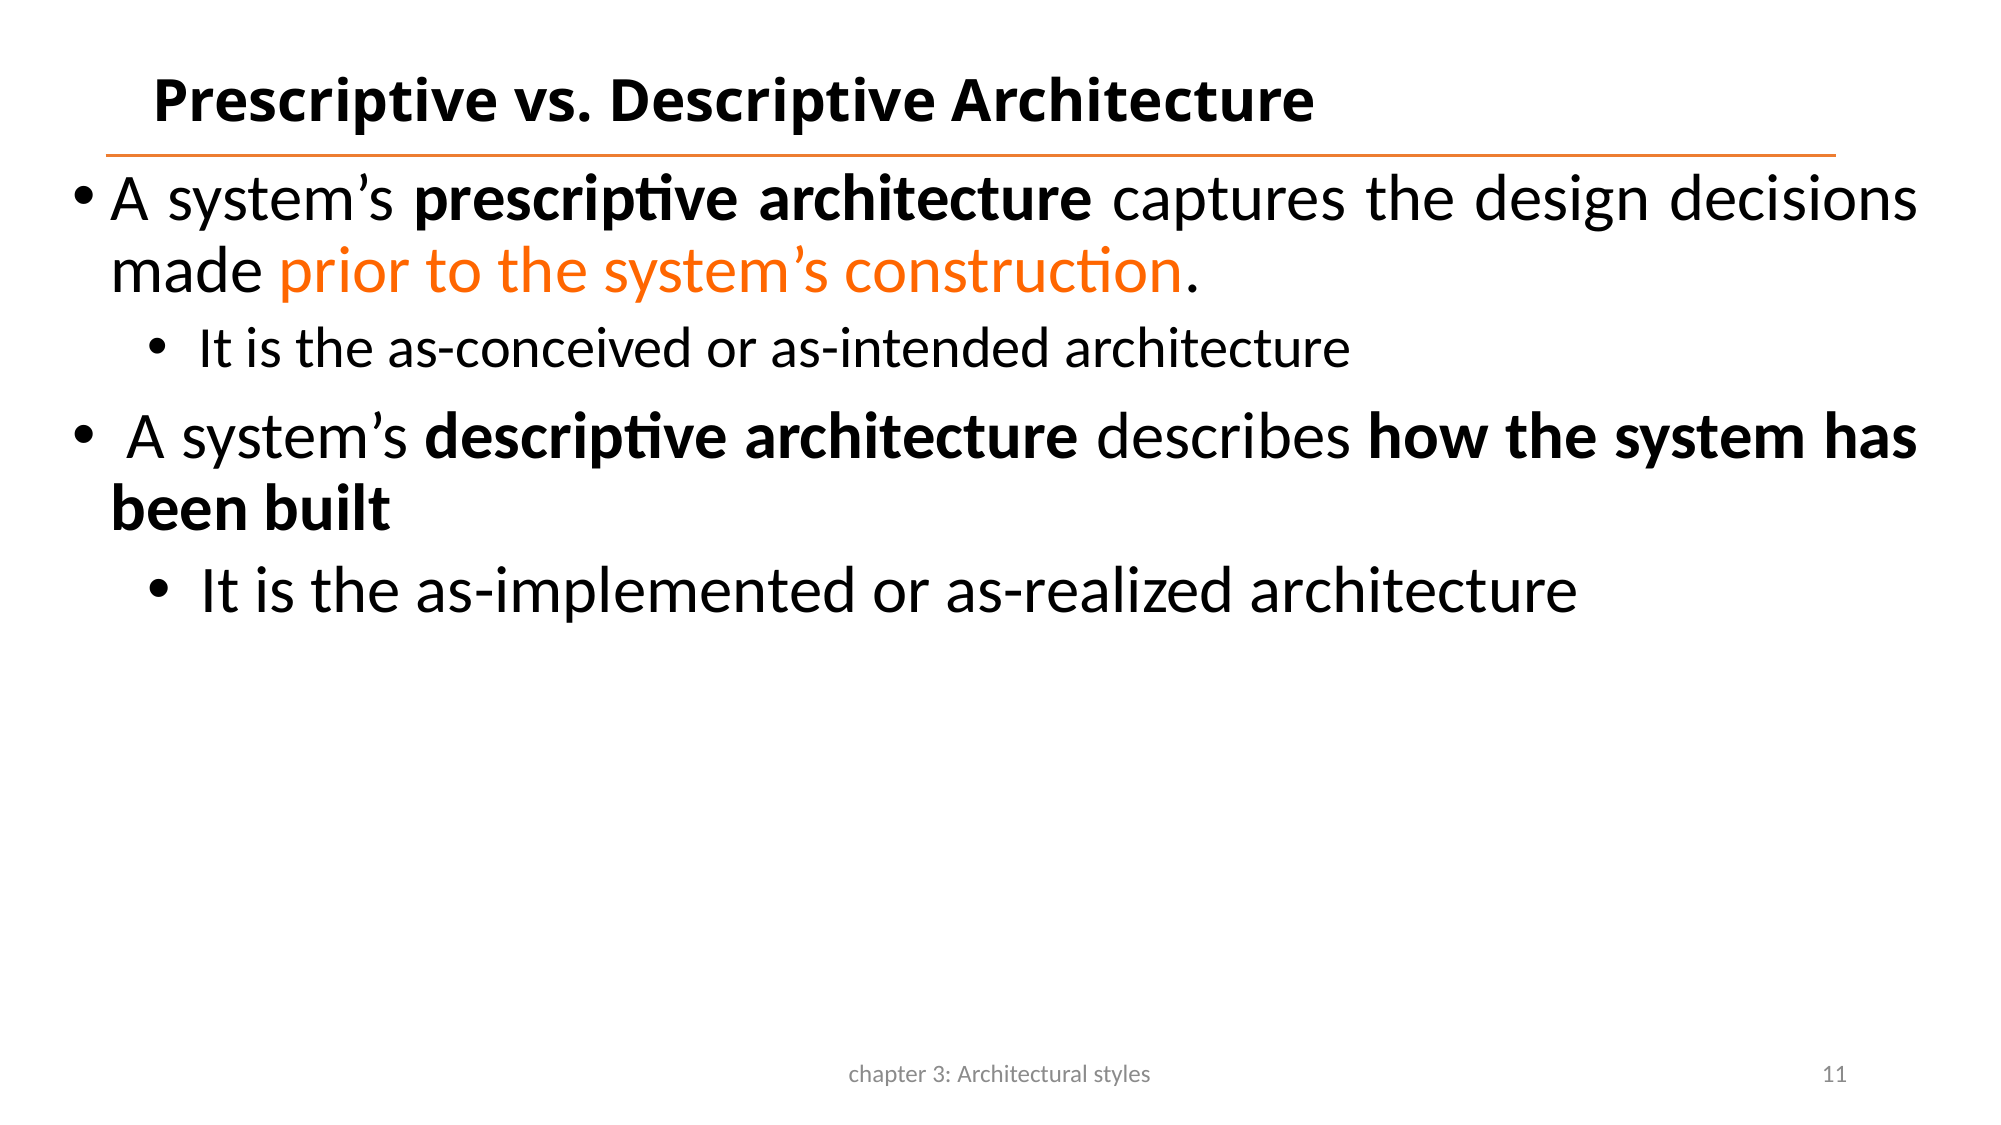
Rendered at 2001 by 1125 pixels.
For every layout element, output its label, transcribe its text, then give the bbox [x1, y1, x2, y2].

footer chapter 3: Architectural styles [662, 1042, 1338, 1103]
slide_number 11 [1412, 1042, 1863, 1103]
list A system’s prescriptive architecture captures the design decisions made prior to the system’s construction. It is the as-conceived or as-intended architecture A system’s descriptive architecture describes how the system has been built It is the as-implemented or as-realized architecture [57, 155, 1935, 1043]
title Prescriptive vs. Descriptive Architecture [137, 50, 1863, 155]
